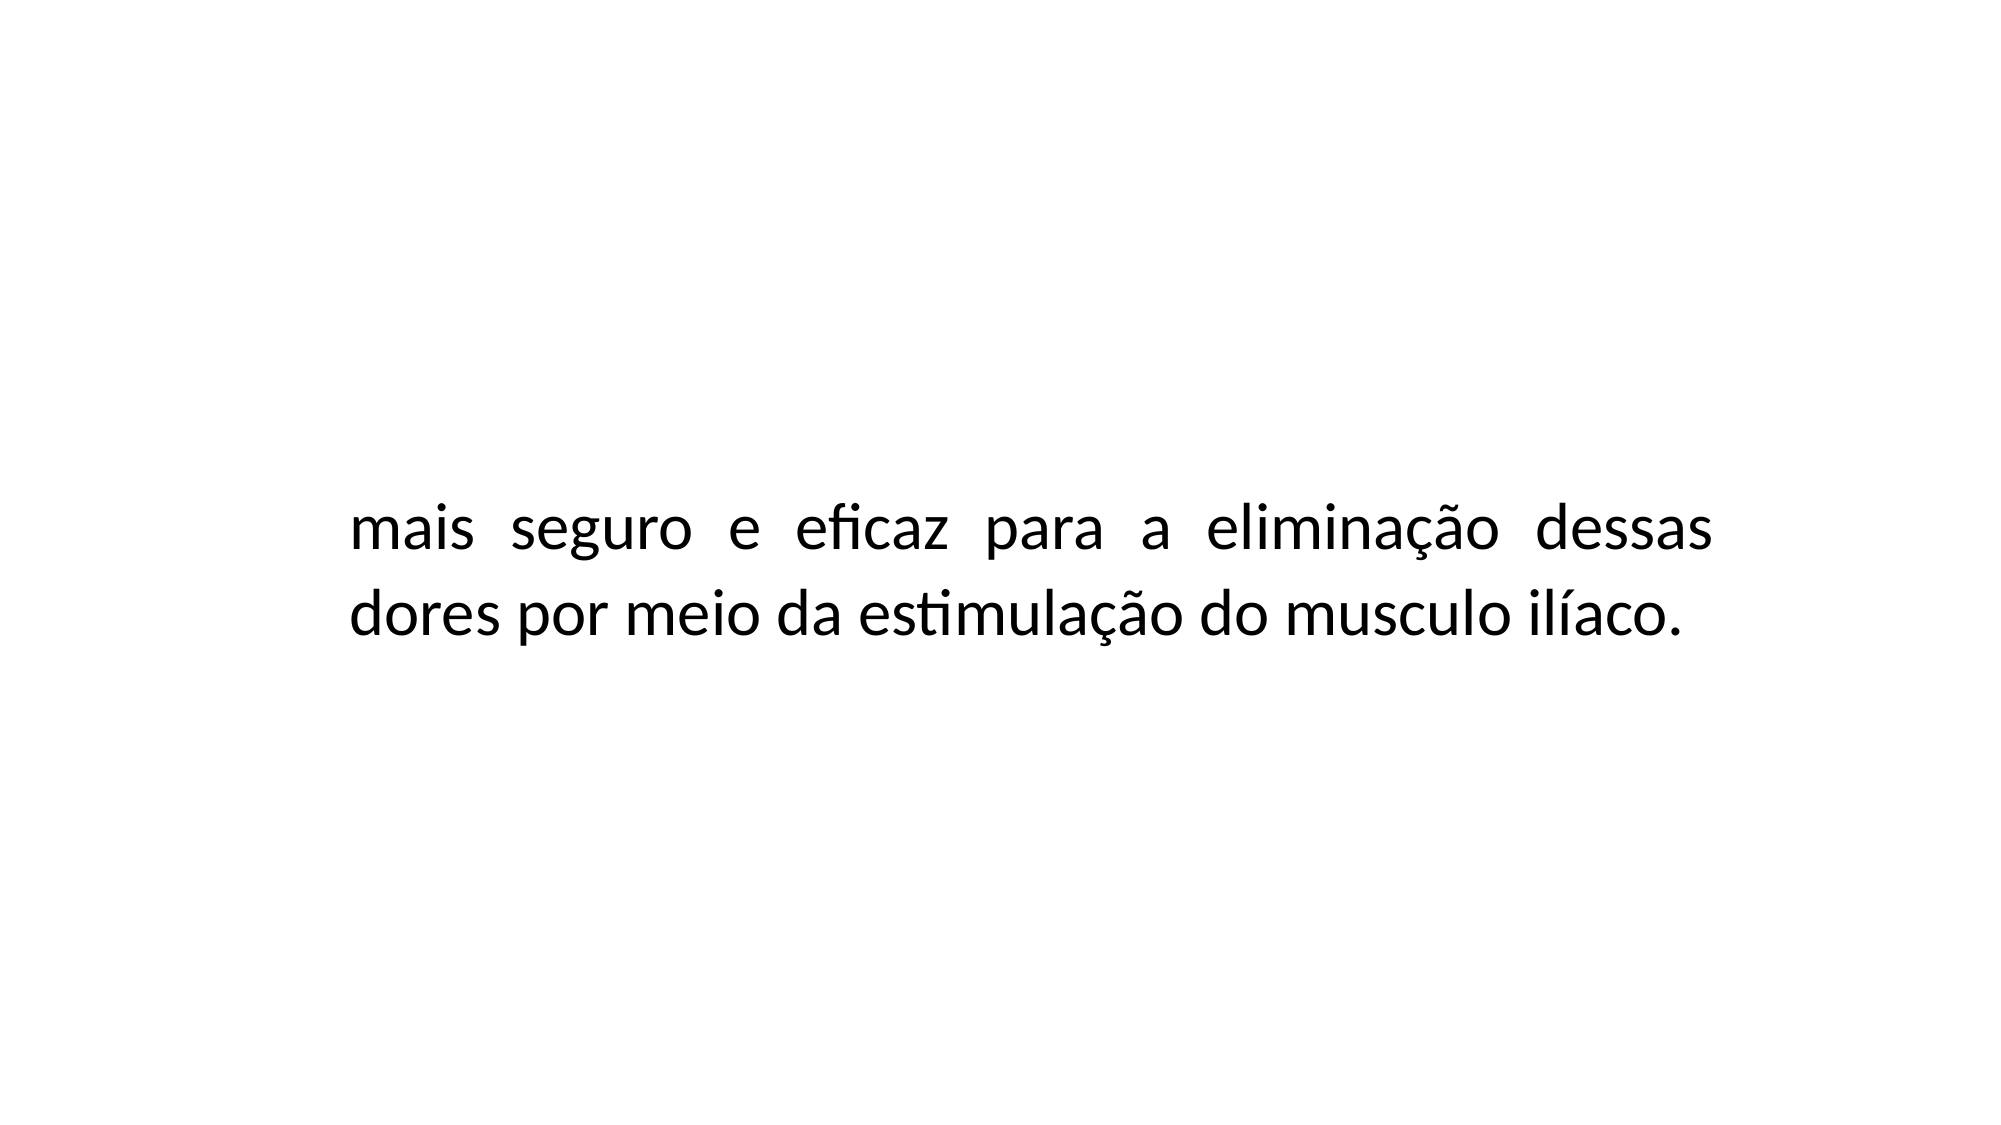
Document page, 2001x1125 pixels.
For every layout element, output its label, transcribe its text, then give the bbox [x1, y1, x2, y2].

text_box mais seguro e eficaz para a eliminação dessas dores por meio da estimulação do musculo ilíaco. [334, 470, 1730, 657]
